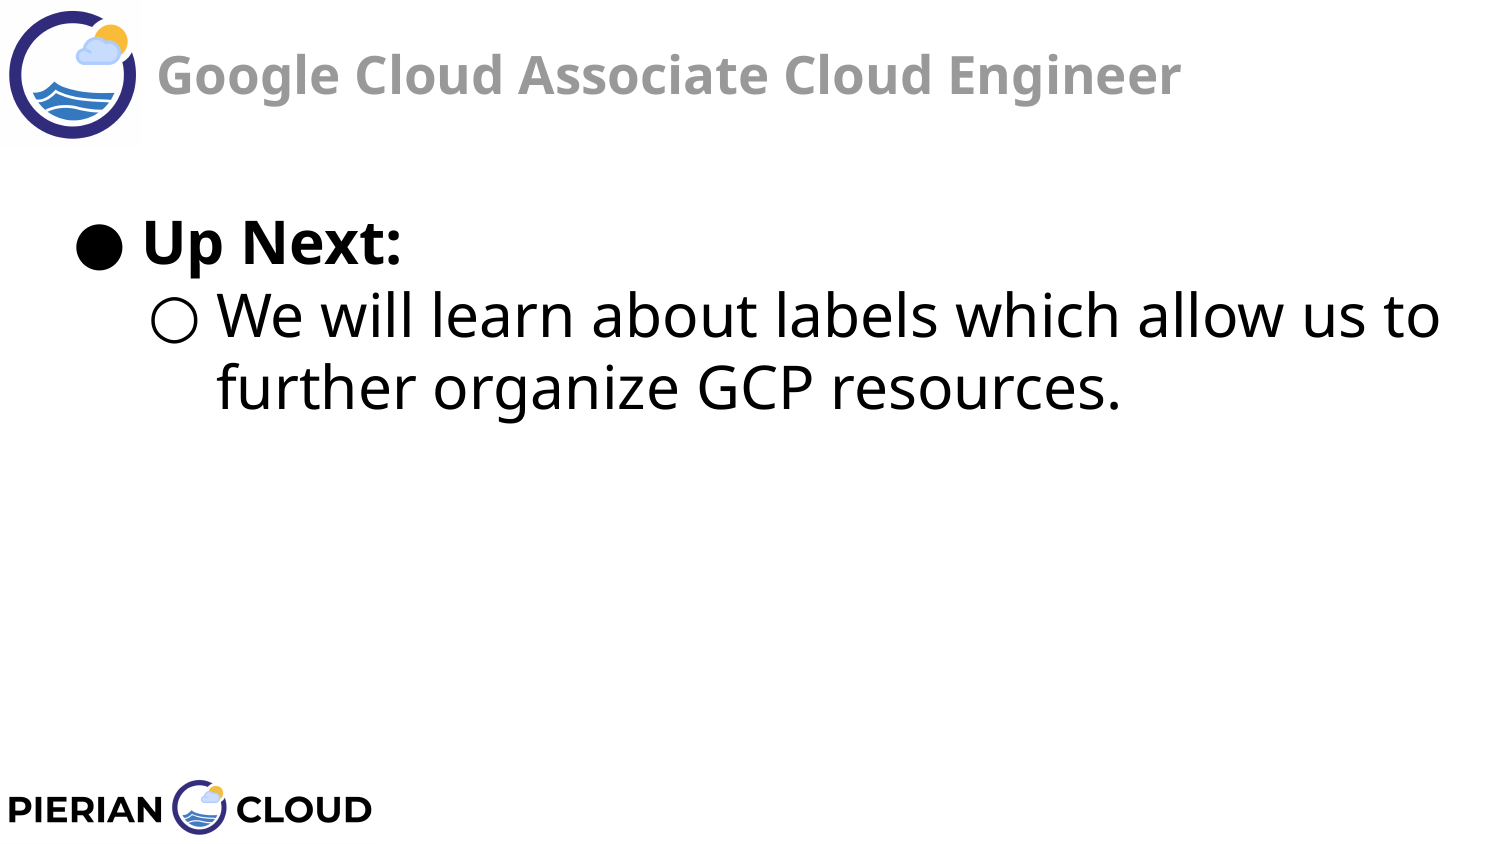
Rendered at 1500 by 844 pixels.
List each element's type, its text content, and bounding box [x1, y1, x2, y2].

subtitle Up Next: We will learn about labels which allow us to further organize GCP resources. [51, 189, 1476, 750]
picture [0, 758, 375, 844]
title Google Cloud Associate Cloud Engineer [146, 25, 1420, 120]
picture [0, 0, 142, 146]
